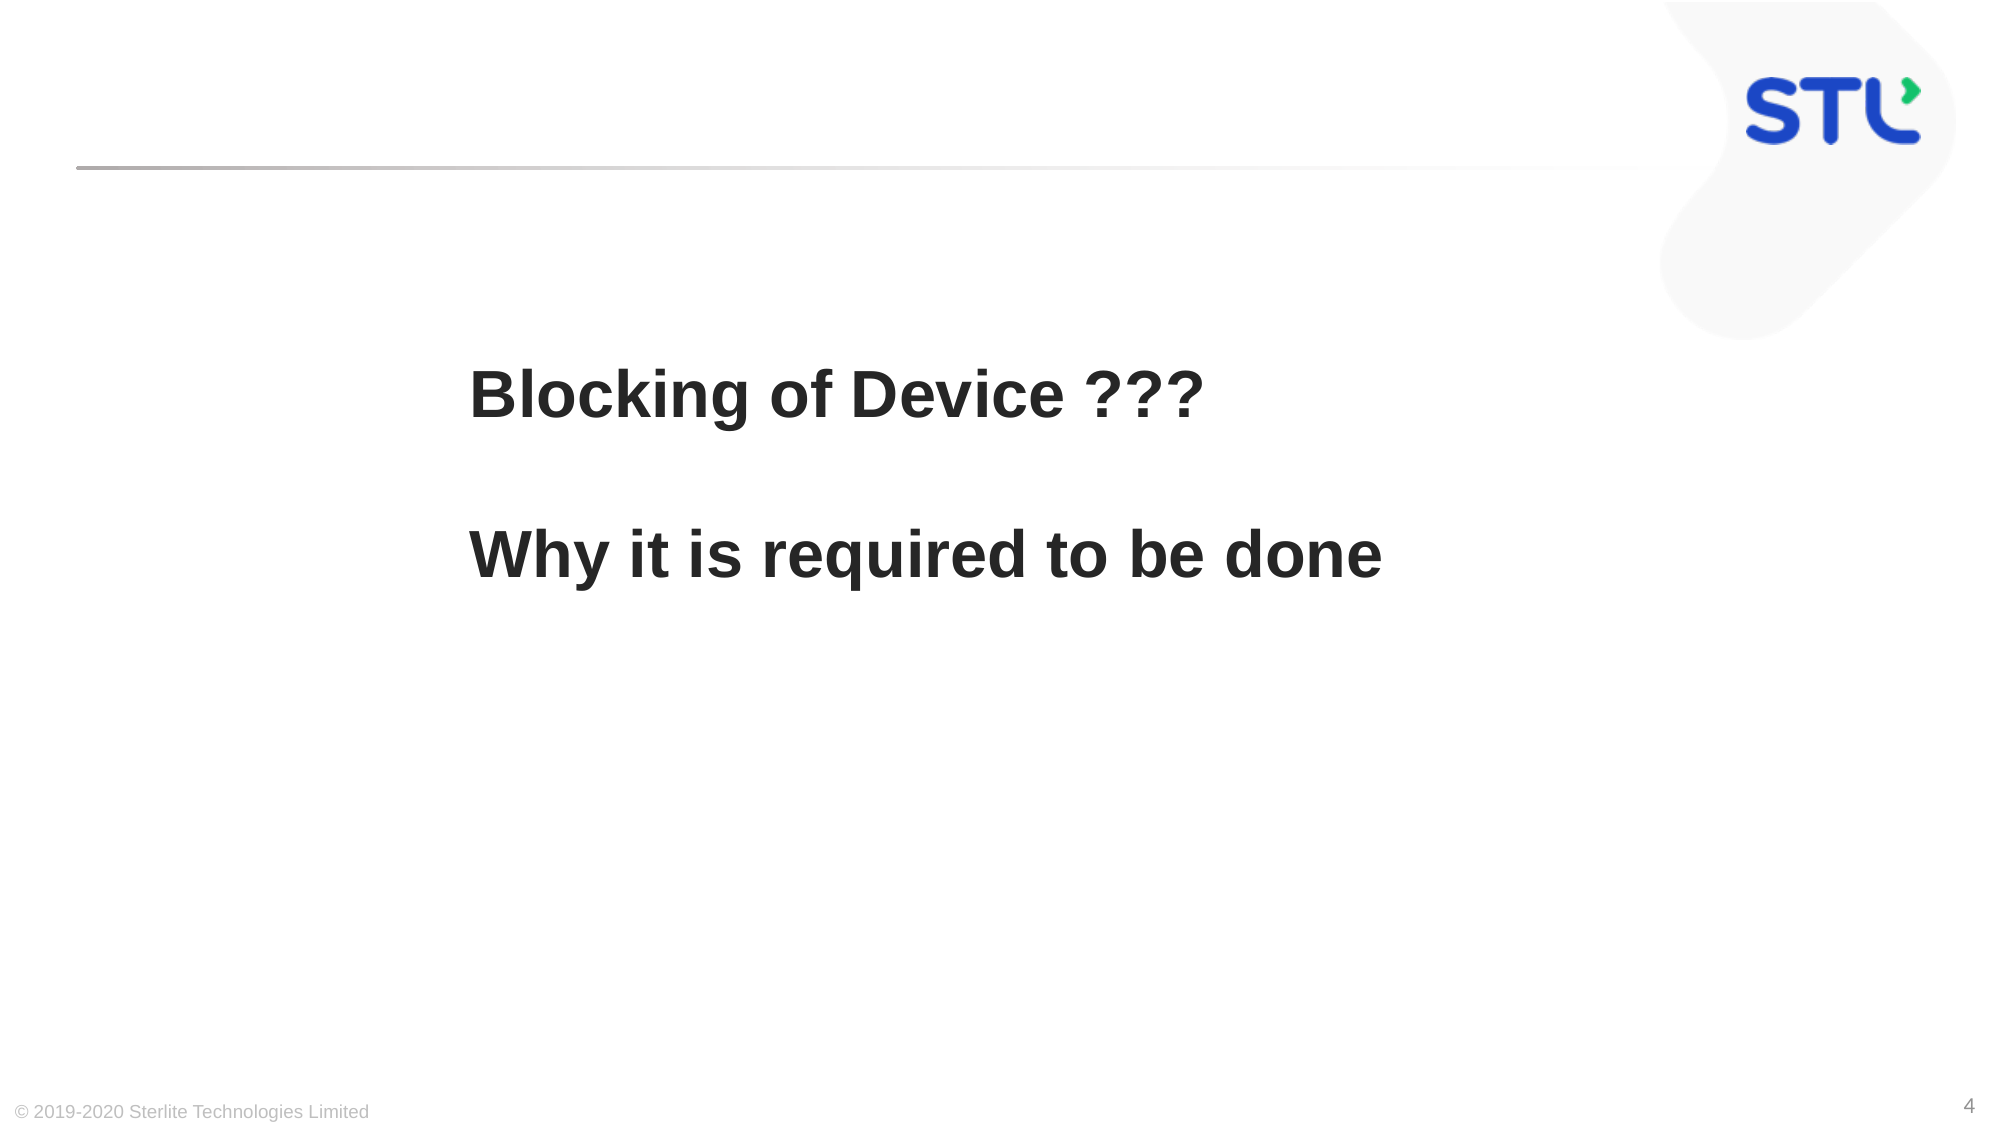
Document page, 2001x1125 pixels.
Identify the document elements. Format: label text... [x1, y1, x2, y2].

picture [1746, 77, 1921, 145]
footer © 2019-2020 Sterlite Technologies Limited [0, 1083, 455, 1125]
slide_number 4 [1955, 1083, 1985, 1125]
title Blocking of Device ??? Why it is required to be done [454, 405, 1943, 537]
